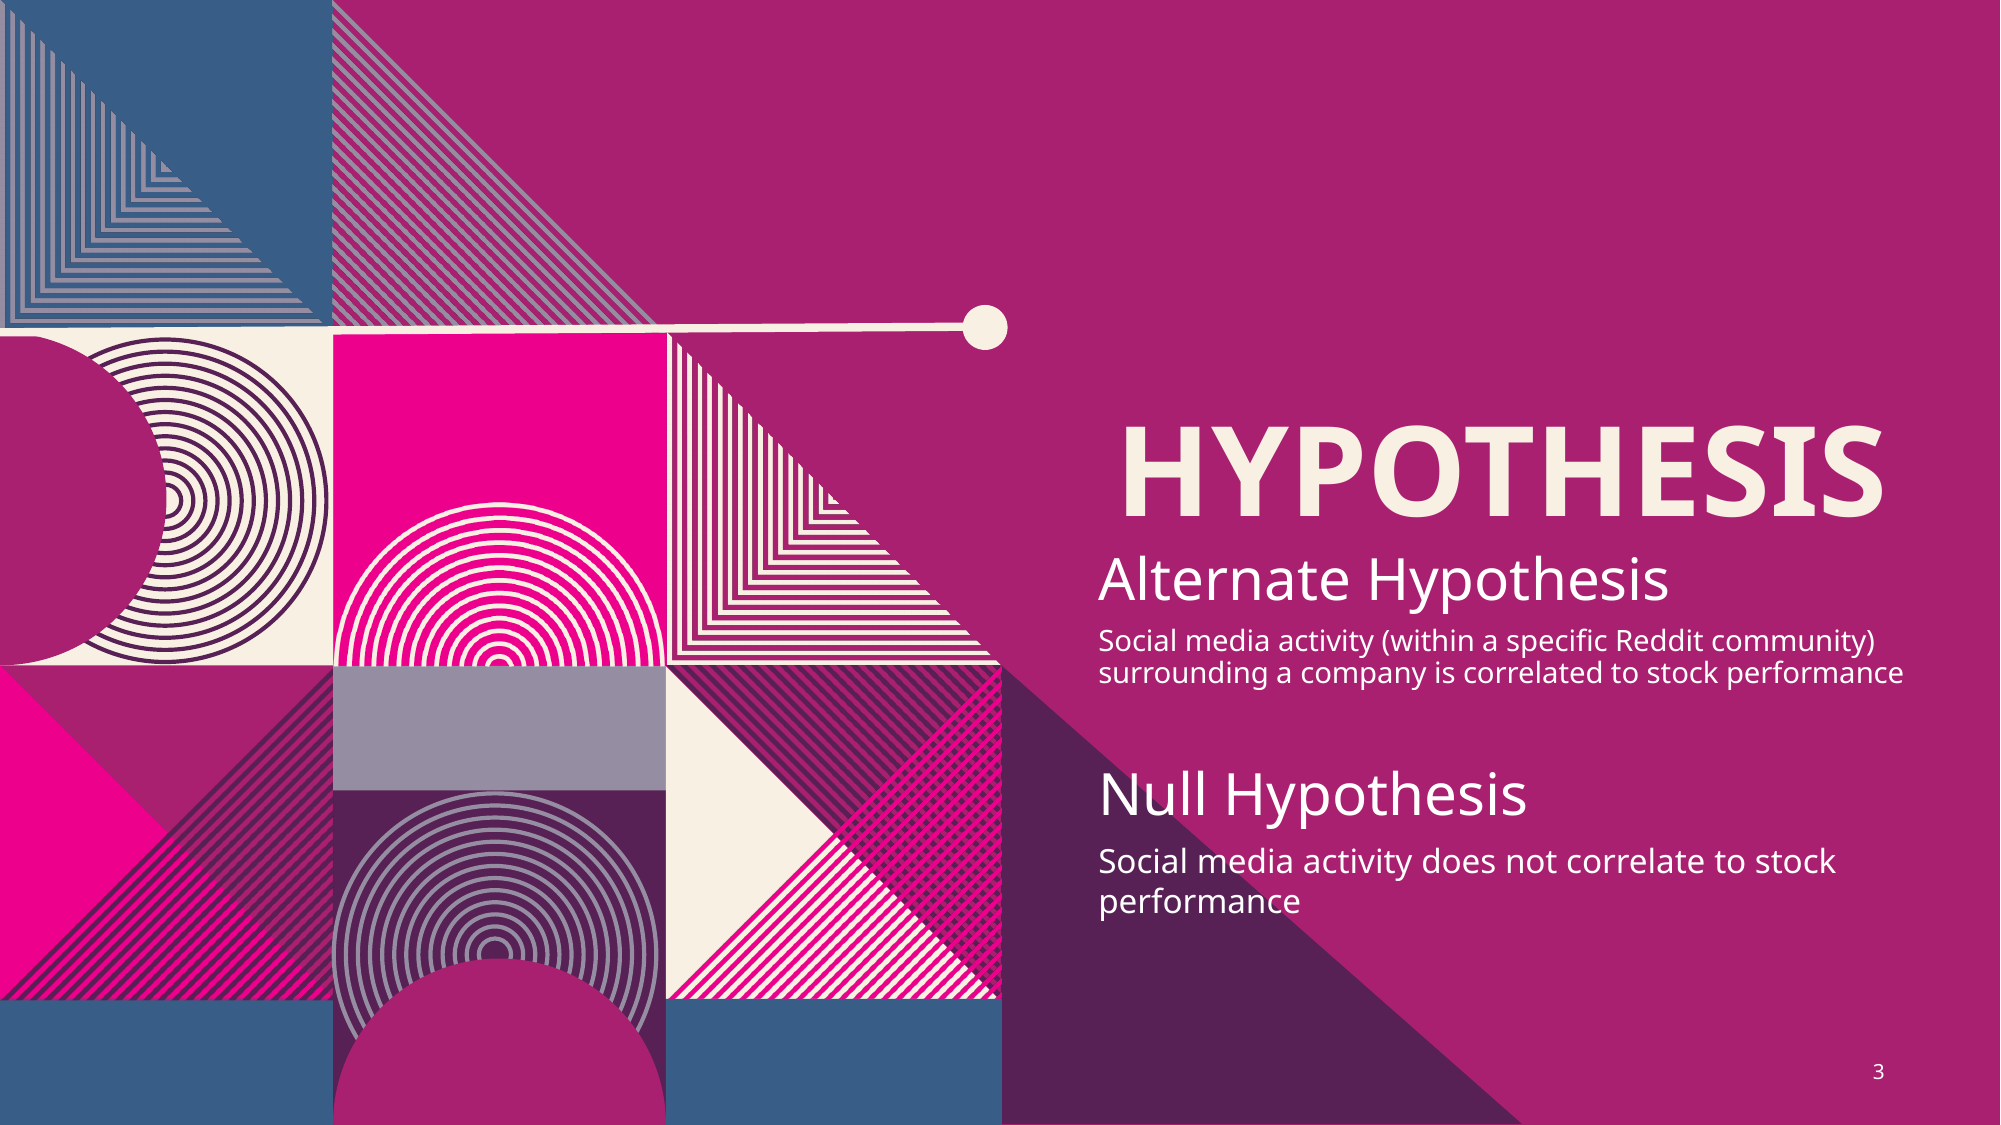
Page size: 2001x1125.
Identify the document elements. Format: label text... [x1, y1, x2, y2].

text_box Alternate Hypothesis [1083, 542, 1706, 603]
picture [666, 332, 1002, 998]
picture [0, 0, 666, 328]
picture [0, 502, 665, 1001]
slide_number 3 [1824, 1042, 1900, 1103]
text_box Social media activity (within a specific Reddit community) surrounding a company is correlated to stock performance [1083, 619, 1976, 718]
text_box Null Hypothesis [1083, 757, 1706, 818]
title hypothesis [1083, 180, 1921, 552]
text_box Social media activity does not correlate to stock performance [1083, 832, 1900, 973]
